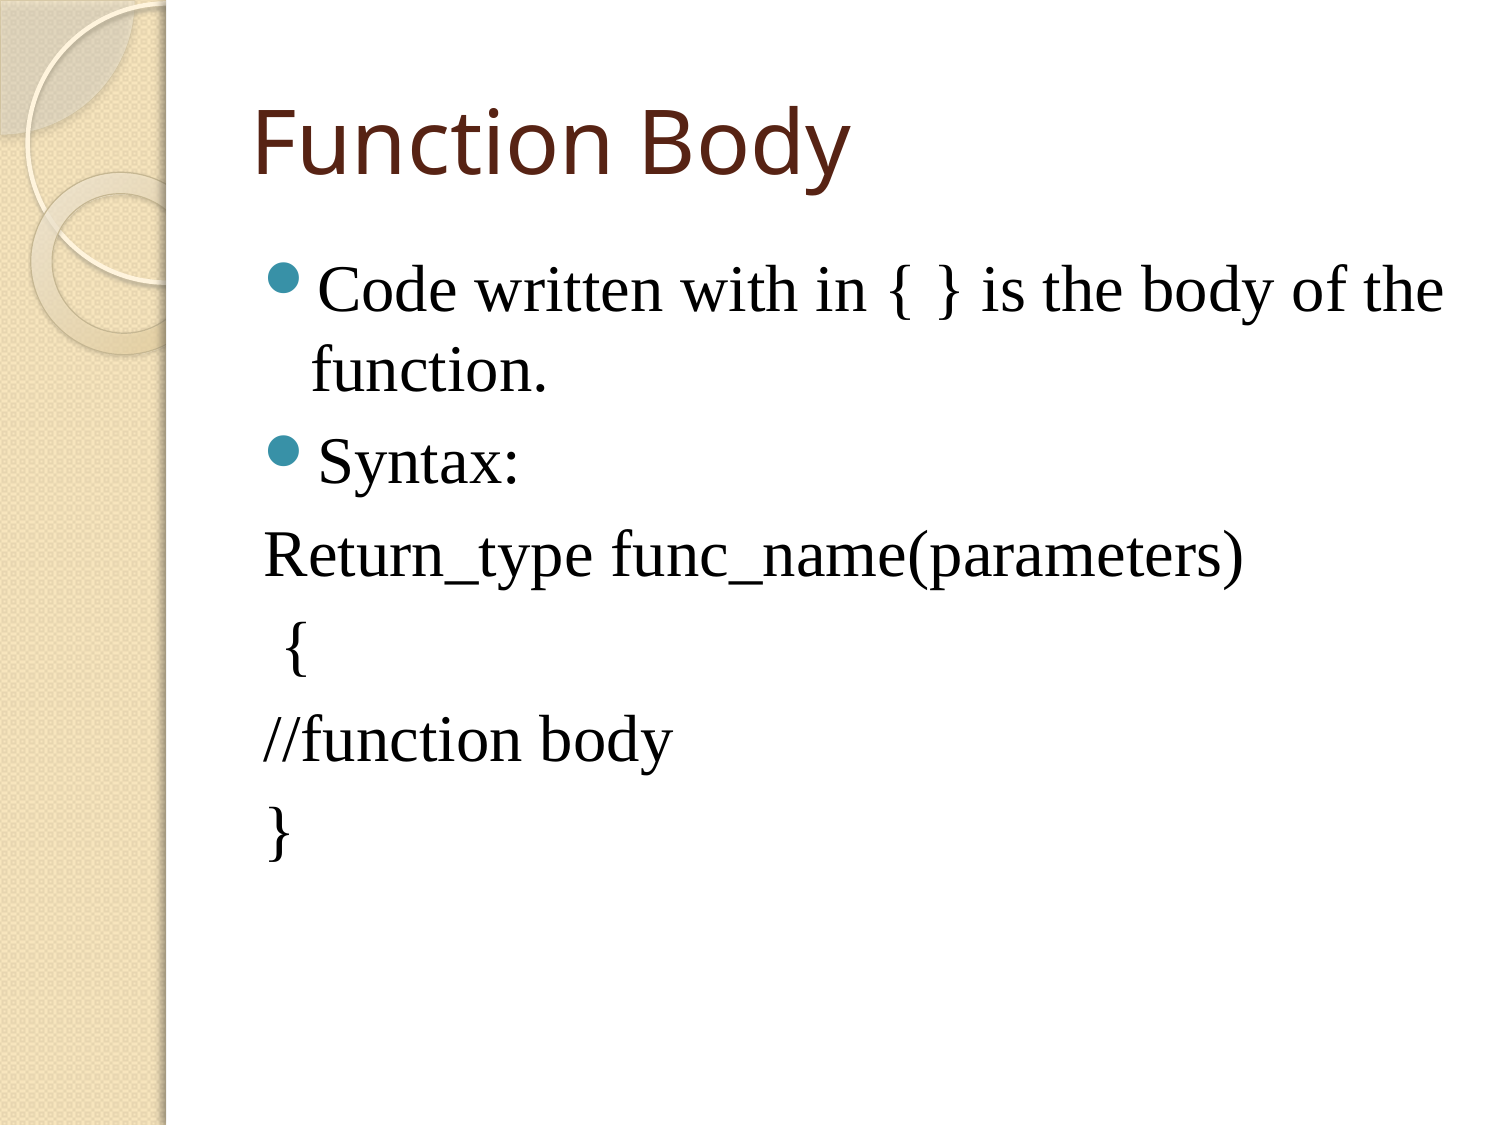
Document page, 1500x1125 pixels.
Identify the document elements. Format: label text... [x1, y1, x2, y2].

list Code written with in { } is the body of the function. Syntax: Return_type func_name(parameters) { //function body } [235, 237, 1466, 1025]
title Function Body [235, 45, 1466, 233]
